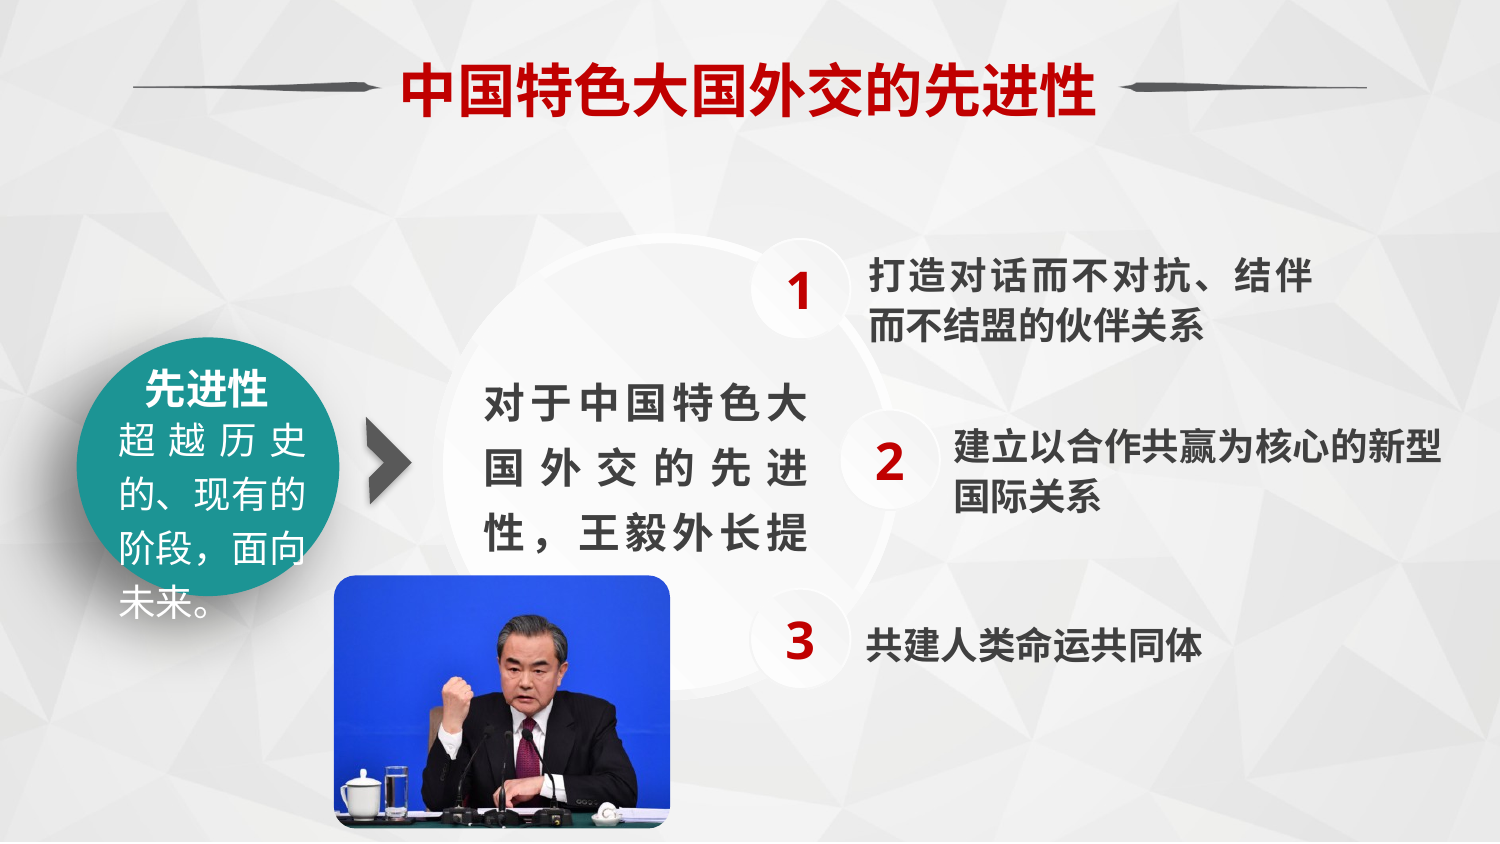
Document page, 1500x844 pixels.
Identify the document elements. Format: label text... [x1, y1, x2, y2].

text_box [748, 587, 852, 691]
text_box 建立以合作共赢为核心的新型国际关系 [938, 411, 1459, 526]
text_box 中国特色大国外交的先进性 [389, 54, 1108, 125]
text_box 共建人类命运共同体 [904, 614, 1219, 675]
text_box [76, 337, 340, 597]
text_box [748, 237, 852, 341]
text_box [838, 408, 942, 512]
text_box [365, 416, 412, 505]
text_box 打造对话而不对抗、结伴而不结盟的伙伴关系 [904, 240, 1328, 354]
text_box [432, 233, 901, 701]
picture [0, 0, 1500, 842]
